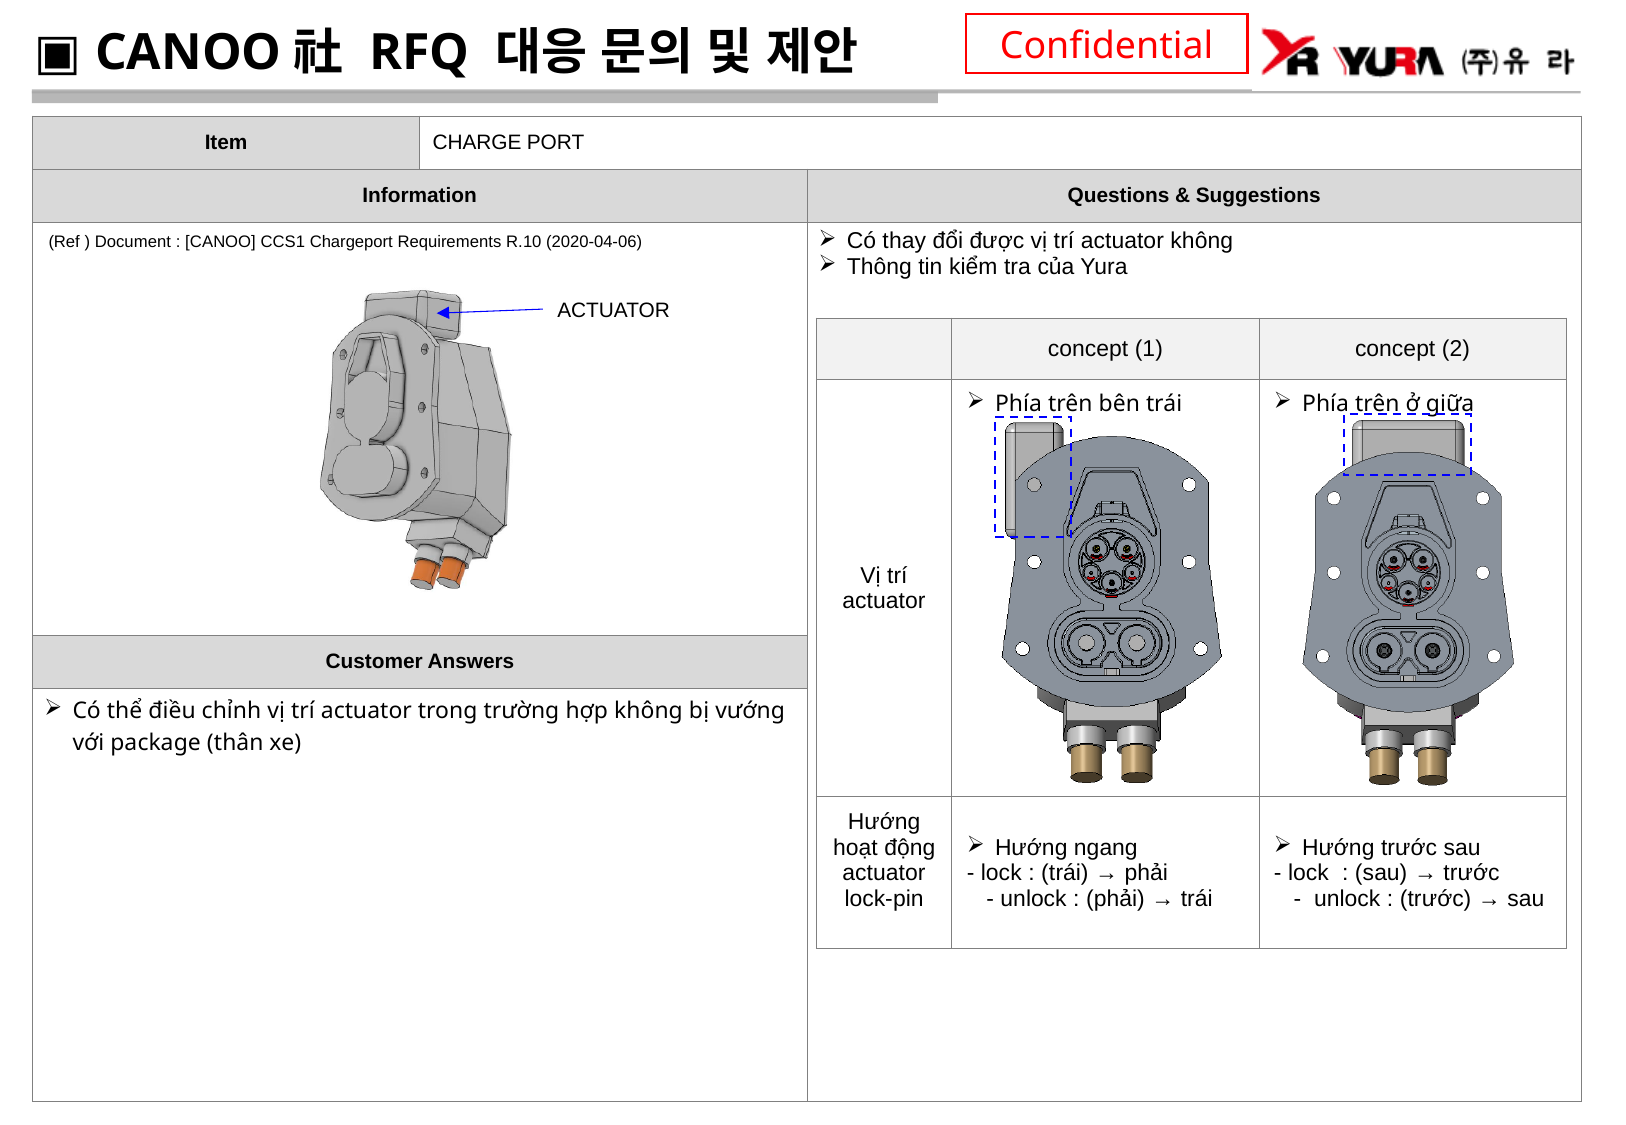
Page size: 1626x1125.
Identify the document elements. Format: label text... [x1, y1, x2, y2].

picture [999, 419, 1227, 787]
table_header CHARGE PORT [420, 117, 1581, 169]
table_cell Phía trên ở giữa [1260, 380, 1566, 796]
table_cell Có thay đổi được vị trí actuator không Thông tin kiểm tra của Yura [808, 223, 1581, 1101]
table_cell Hướng trước sau - lock : (sau) → trước - unlock : (trước) → sau [1260, 797, 1566, 948]
text_box (Ref ) Document : [CANOO] CCS1 Chargeport Requirements R.10 (2020-04-06) [33, 223, 801, 258]
table_header concept (1) [952, 319, 1259, 379]
table_cell Customer Answers [33, 636, 807, 688]
table_cell Information [33, 170, 807, 222]
table_cell Questions & Suggestions [808, 170, 1581, 222]
table_cell [33, 223, 807, 635]
table_header [817, 319, 951, 379]
table_cell Hướng ngang - lock : (trái) → phải - unlock : (phải) → trái [952, 797, 1259, 948]
table_header concept (2) [1260, 319, 1566, 379]
text_box [994, 416, 1072, 538]
table_cell Phía trên bên trái [952, 380, 1259, 796]
text_box [1343, 413, 1472, 419]
text_box ACTUATOR [542, 289, 709, 329]
table_cell Hướng hoạt động actuator lock-pin [817, 797, 951, 948]
table_cell Vị trí actuator [817, 380, 951, 796]
table_cell Có thể điều chỉnh vị trí actuator trong trường hợp không bị vướng với package (thân xe) [33, 689, 807, 1101]
table_header Item [33, 117, 419, 169]
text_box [436, 309, 543, 314]
picture [1252, 20, 1583, 91]
text_box ▣ CANOO社 RFQ 대응 문의 및 제안 [19, 12, 982, 88]
picture [316, 286, 518, 593]
picture [1301, 419, 1517, 787]
